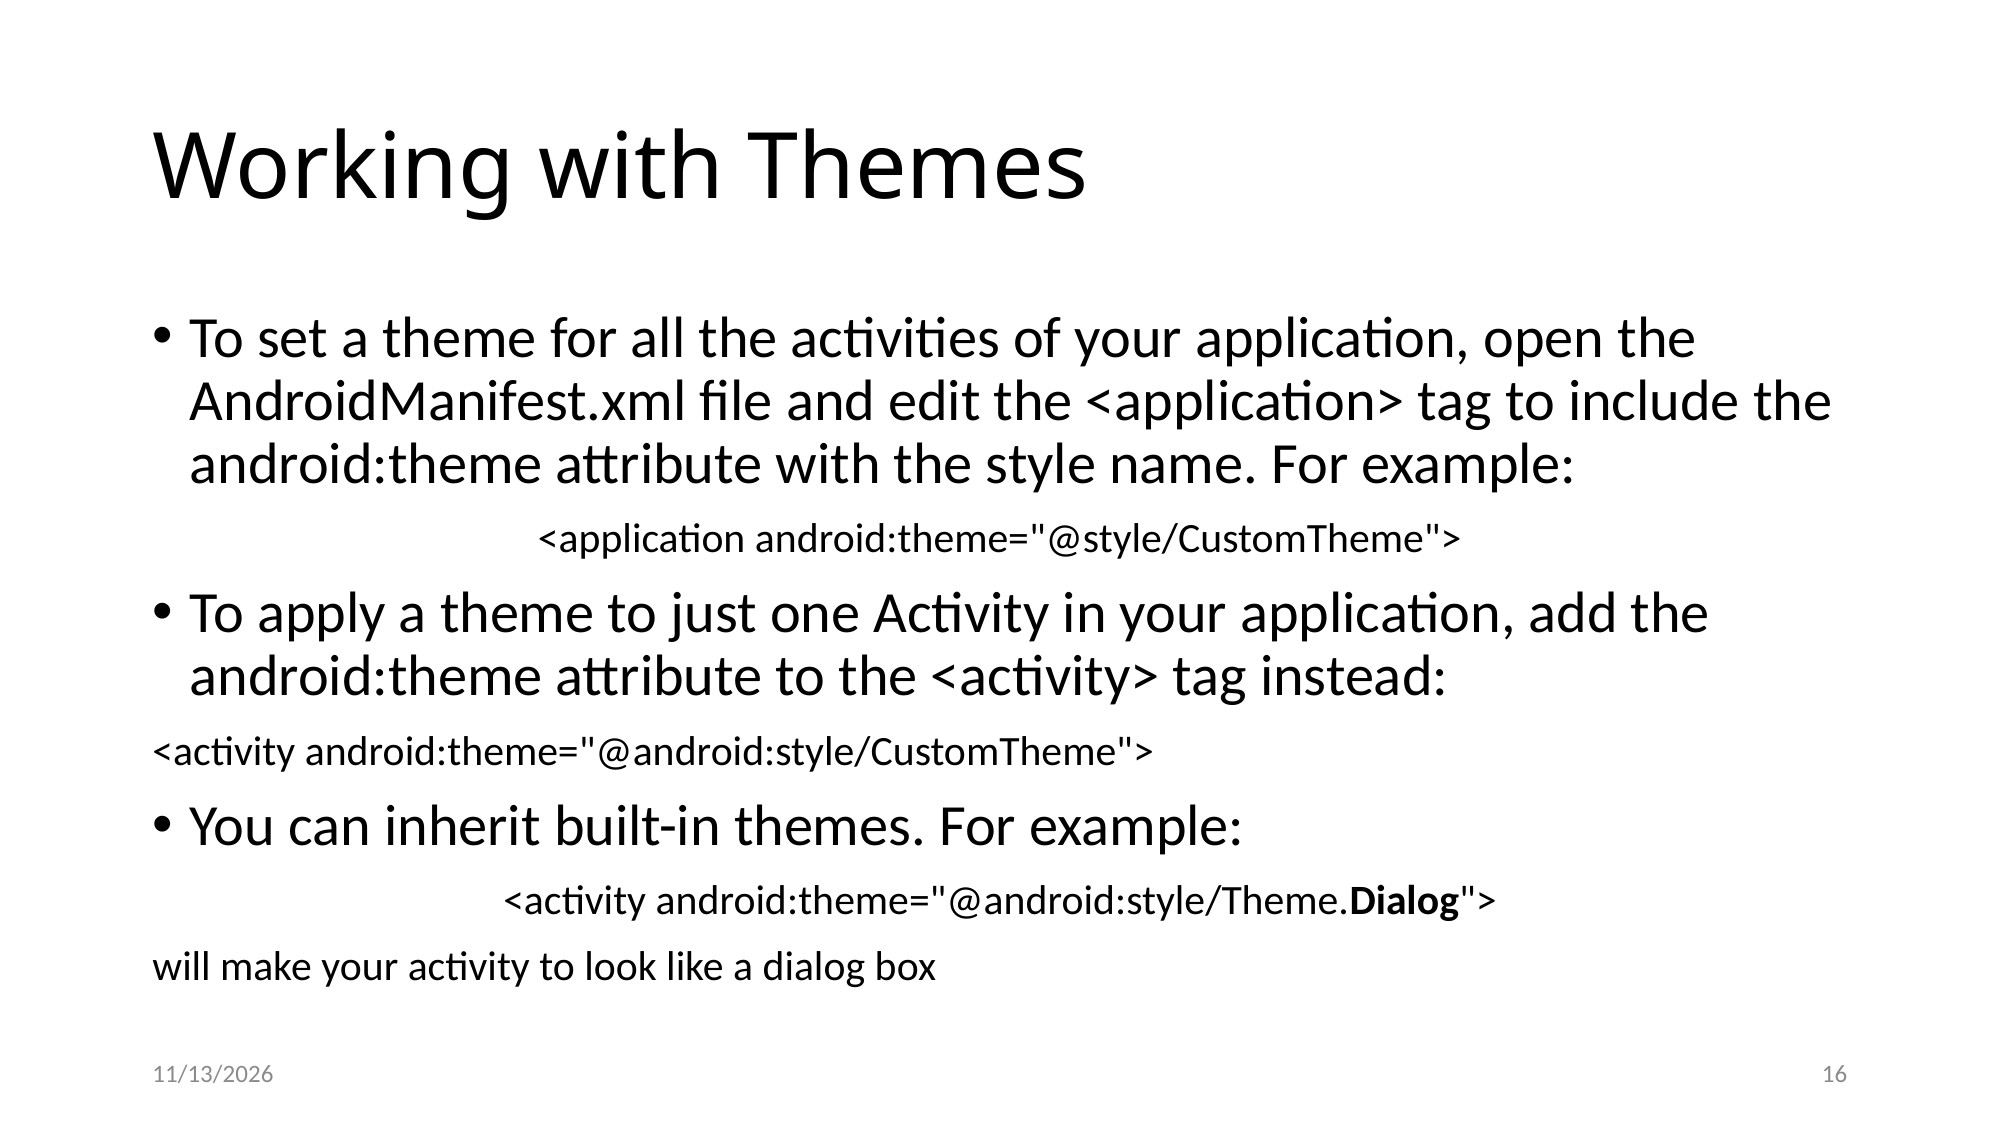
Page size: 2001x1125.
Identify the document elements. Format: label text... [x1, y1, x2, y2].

title Working with Themes [137, 59, 1863, 278]
list To set a theme for all the activities of your application, open the AndroidManifest.xml file and edit the <application> tag to include the android:theme attribute with the style name. For example: <application android:theme="@style/CustomTheme"> To apply a theme to just one Activity in your application, add the android:theme attribute to the <activity> tag instead: <activity android:theme="@android:style/CustomTheme"> You can inherit built-in themes. For example: <activity android:theme="@android:style/Theme.Dialog"> will make your activity to look like a dialog box [137, 299, 1863, 1014]
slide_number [137, 1042, 588, 1103]
slide_number 16 [1412, 1042, 1863, 1103]
